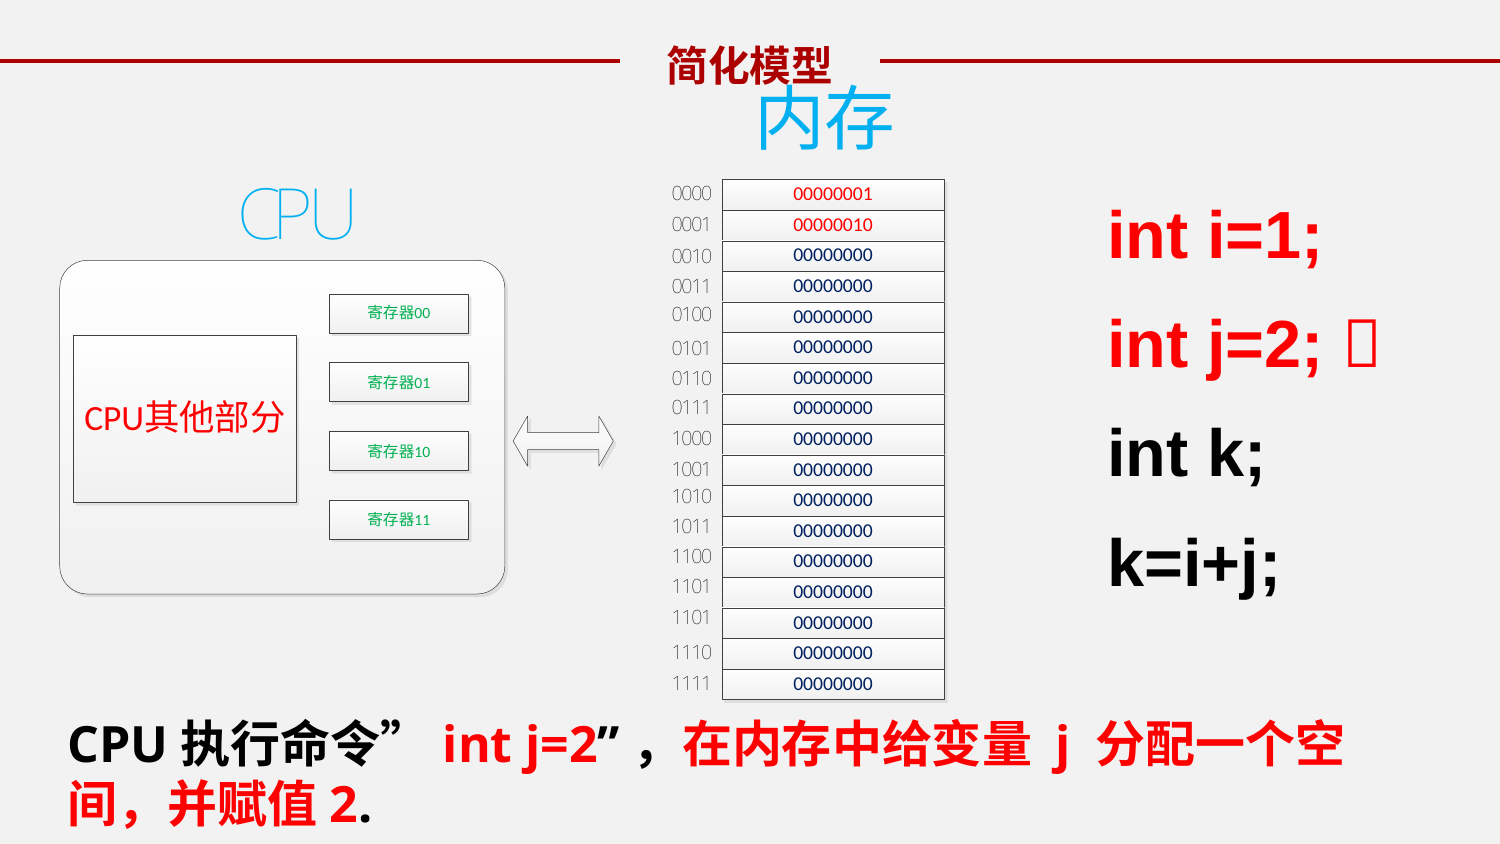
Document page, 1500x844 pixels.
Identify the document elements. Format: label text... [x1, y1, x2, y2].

text_box CPU执行命令”int j=2”，在内存中给变量 j 分配一个空间，并赋值2. [53, 705, 1365, 844]
text_box int i=1; int j=2;  int k; k=i+j; [1114, 168, 1500, 844]
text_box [5, 79, 1110, 706]
text_box 简化模型 [620, 32, 880, 77]
